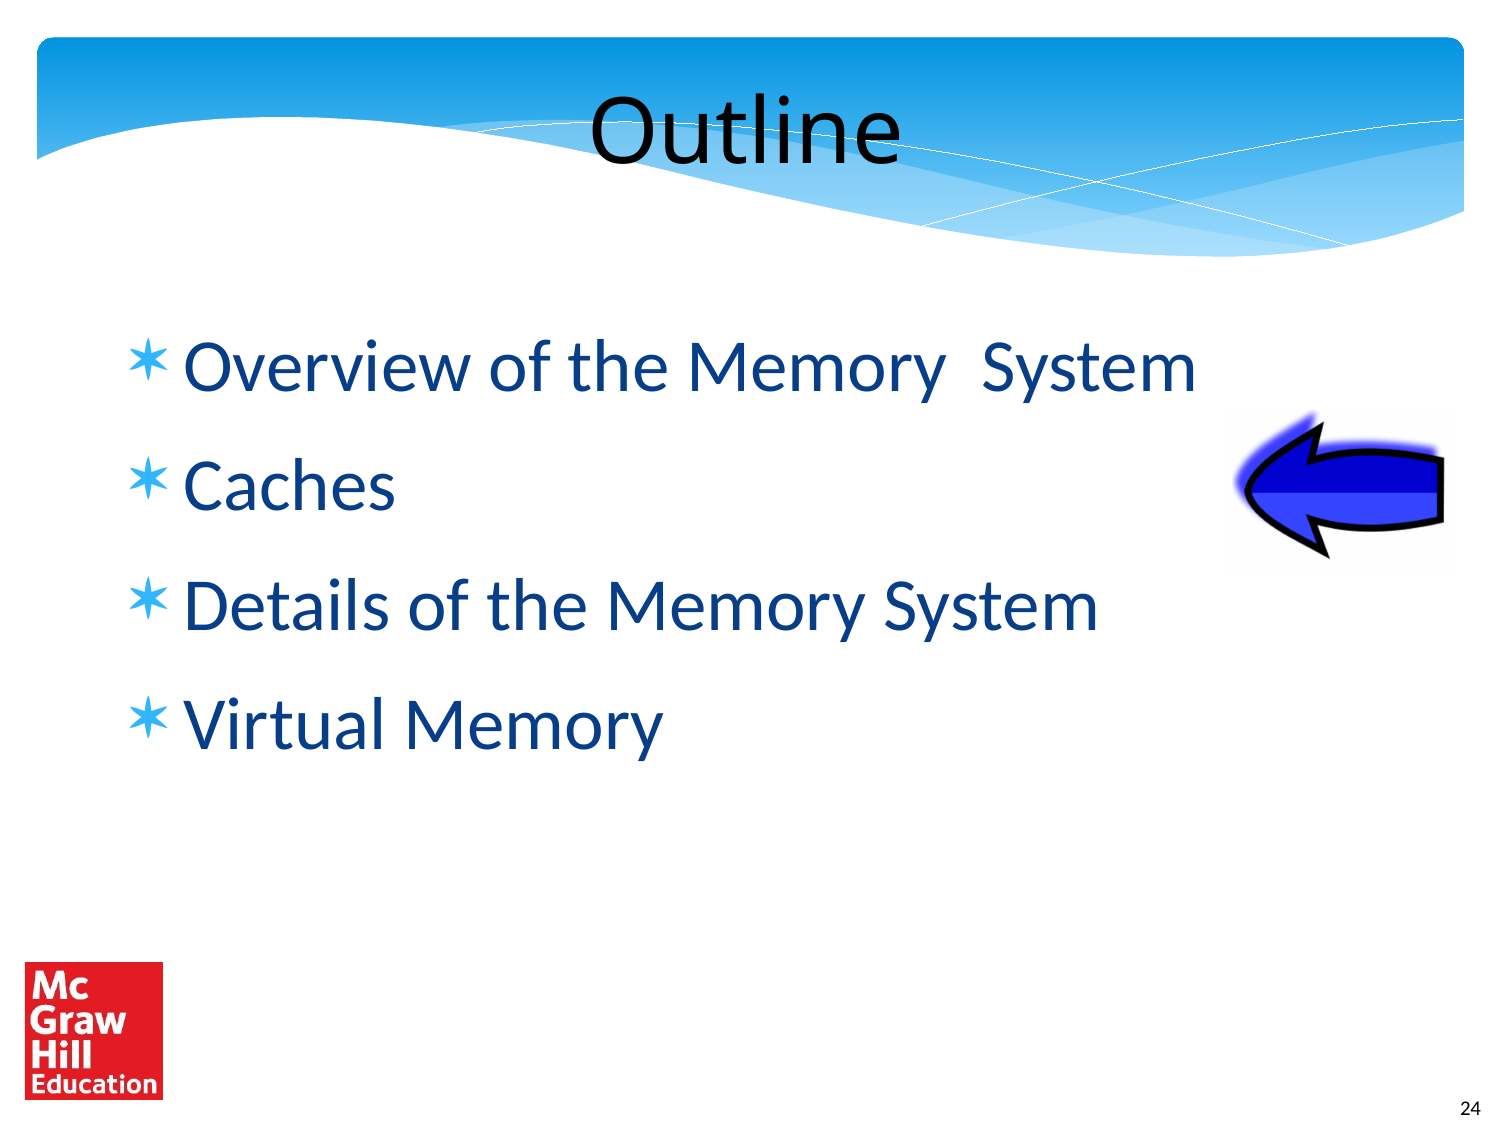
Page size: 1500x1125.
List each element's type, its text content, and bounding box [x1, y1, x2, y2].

title Outline [137, 32, 1355, 221]
list Overview of the Memory System Caches Details of the Memory System Virtual Memory [112, 316, 1500, 813]
picture [24, 962, 163, 1100]
picture [1224, 409, 1455, 571]
